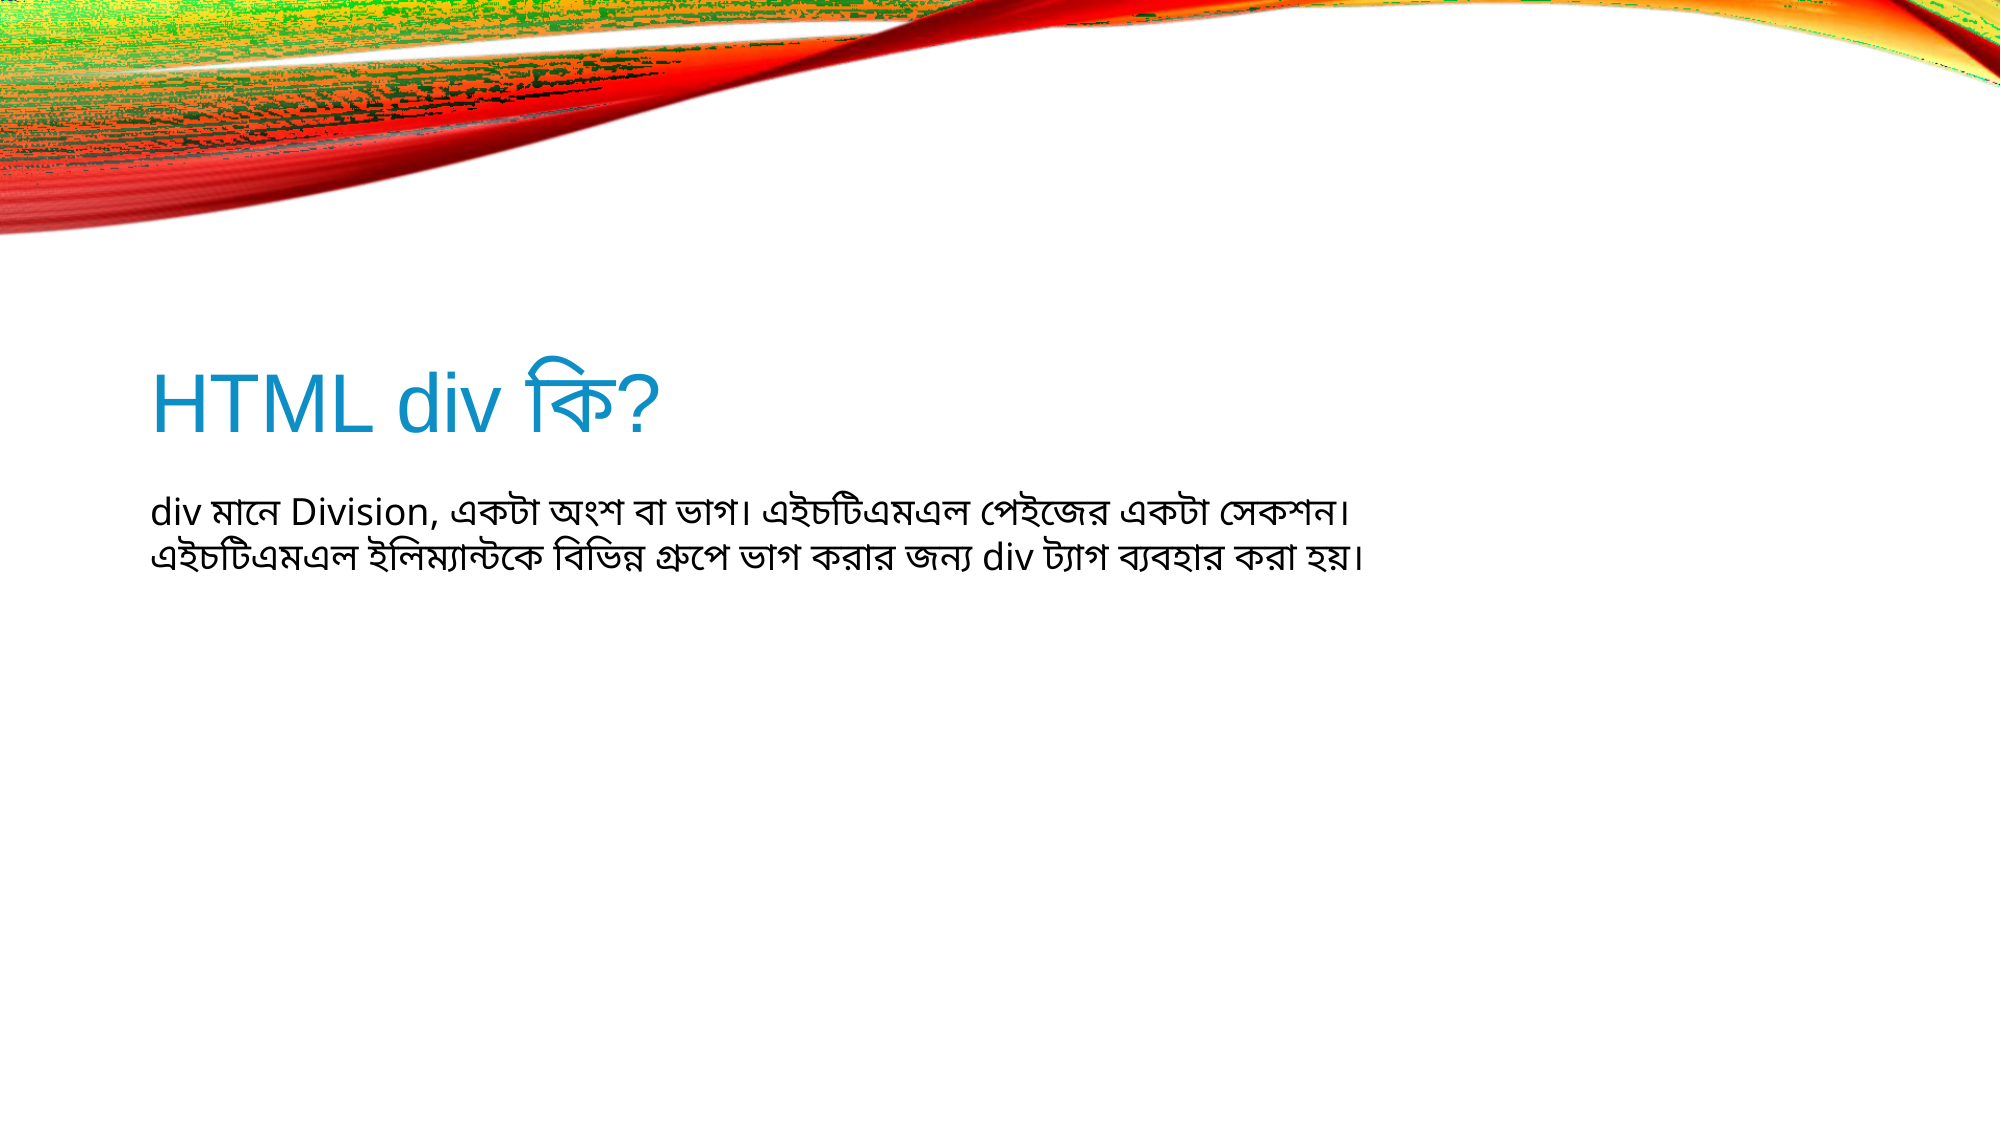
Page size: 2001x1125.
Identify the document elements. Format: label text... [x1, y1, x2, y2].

subtitle div মানে Division, একটা অংশ বা ভাগ। এইচটিএমএল পেইজের একটা সেকশন। এইচটিএমএল ইলিম্যান্টকে বিভিন্ন গ্রুপে ভাগ করার জন্য div ট্যাগ ব্যবহার করা হয়। [150, 487, 1550, 624]
title HTML div কি? [150, 348, 1850, 450]
picture [0, 0, 2000, 237]
